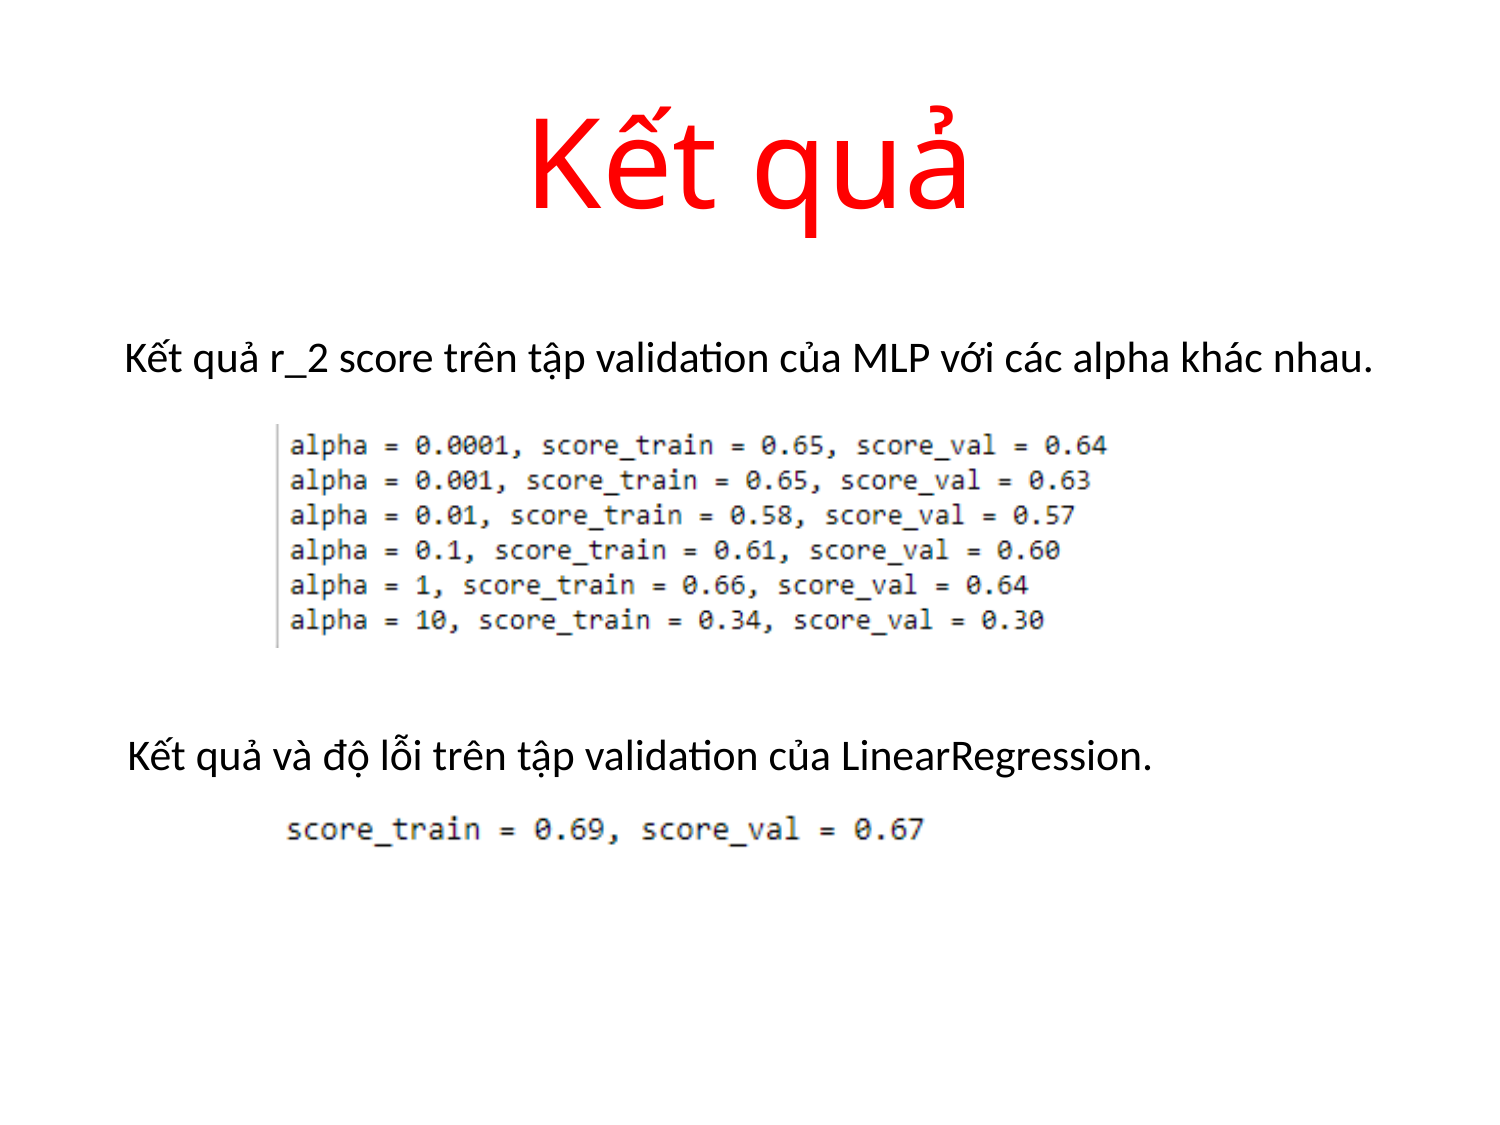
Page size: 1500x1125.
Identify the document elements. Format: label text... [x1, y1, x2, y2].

picture [274, 424, 1119, 648]
list Kết quả r_2 score trên tập validation của MLP với các alpha khác nhau. [109, 327, 1404, 428]
text_box Kết quả và độ lỗi trên tập validation của LinearRegression. [112, 724, 1407, 826]
picture [269, 812, 976, 866]
title Kết quả [103, 59, 1397, 278]
